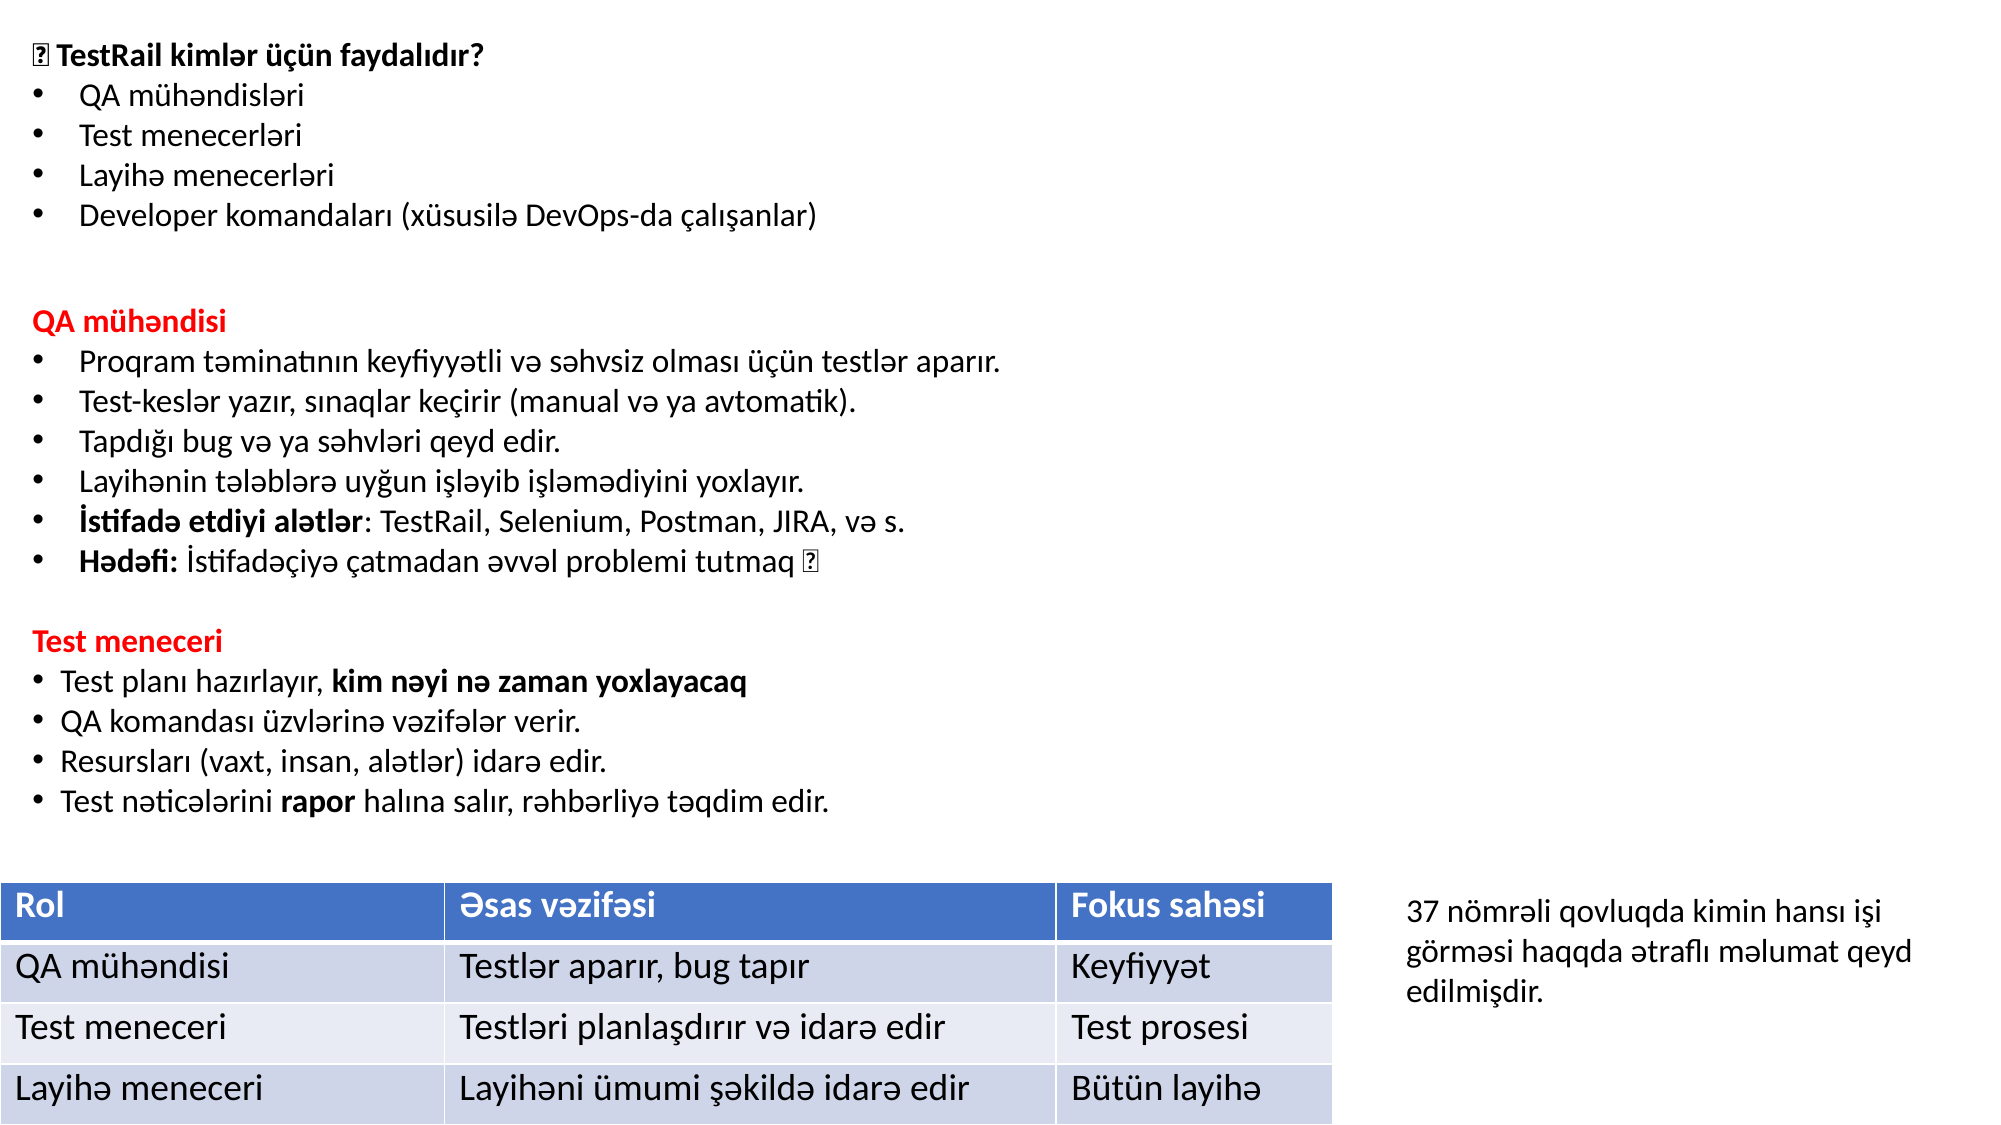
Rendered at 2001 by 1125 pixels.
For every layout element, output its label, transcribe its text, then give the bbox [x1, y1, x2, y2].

table_cell Testləri planlaşdırır və idarə edir [445, 1004, 1055, 1063]
table_cell Testlər aparır, bug tapır [445, 945, 1055, 1002]
table_header Əsas vəzifəsi [445, 883, 1055, 940]
table_cell Test prosesi [1057, 1004, 1332, 1063]
table_cell QA mühəndisi [1, 945, 444, 1002]
table_header Fokus sahəsi [1057, 883, 1332, 940]
text_box 37 nömrəli qovluqda kimin hansı işi görməsi haqqda ətraflı məlumat qeyd edilmişdir. [1391, 881, 2000, 1017]
table_cell Keyfiyyət [1057, 945, 1332, 1002]
table_header Rol [1, 883, 444, 940]
text_box 🧪 TestRail kimlər üçün faydalıdır? QA mühəndisləri Test menecerləri Layihə menecerləri Developer komandaları (xüsusilə DevOps-da çalışanlar) [17, 25, 1984, 241]
table_cell Layihə meneceri [1, 1065, 444, 1124]
table_cell Bütün layihə [1057, 1065, 1332, 1124]
table_cell Test meneceri [1, 1004, 444, 1063]
text_box QA mühəndisi Proqram təminatının keyfiyyətli və səhvsiz olması üçün testlər aparır. Test-keslər yazır, sınaqlar keçirir (manual və ya avtomatik). Tapdığı bug və ya səhvləri qeyd edir. Layihənin tələblərə uyğun işləyib işləmədiyini yoxlayır. İstifadə etdiyi alətlər: TestRail, Selenium, Postman, JIRA, və s. Hədəfi: İstifadəçiyə çatmadan əvvəl problemi tutmaq ✅ Test meneceri Test planı hazırlayır, kim nəyi nə zaman yoxlayacaq QA komandası üzvlərinə vəzifələr verir. Resursları (vaxt, insan, alətlər) idarə edir. Test nəticələrini rapor halına salır, rəhbərliyə təqdim edir. [17, 292, 1893, 826]
table_cell Layihəni ümumi şəkildə idarə edir [445, 1065, 1055, 1124]
